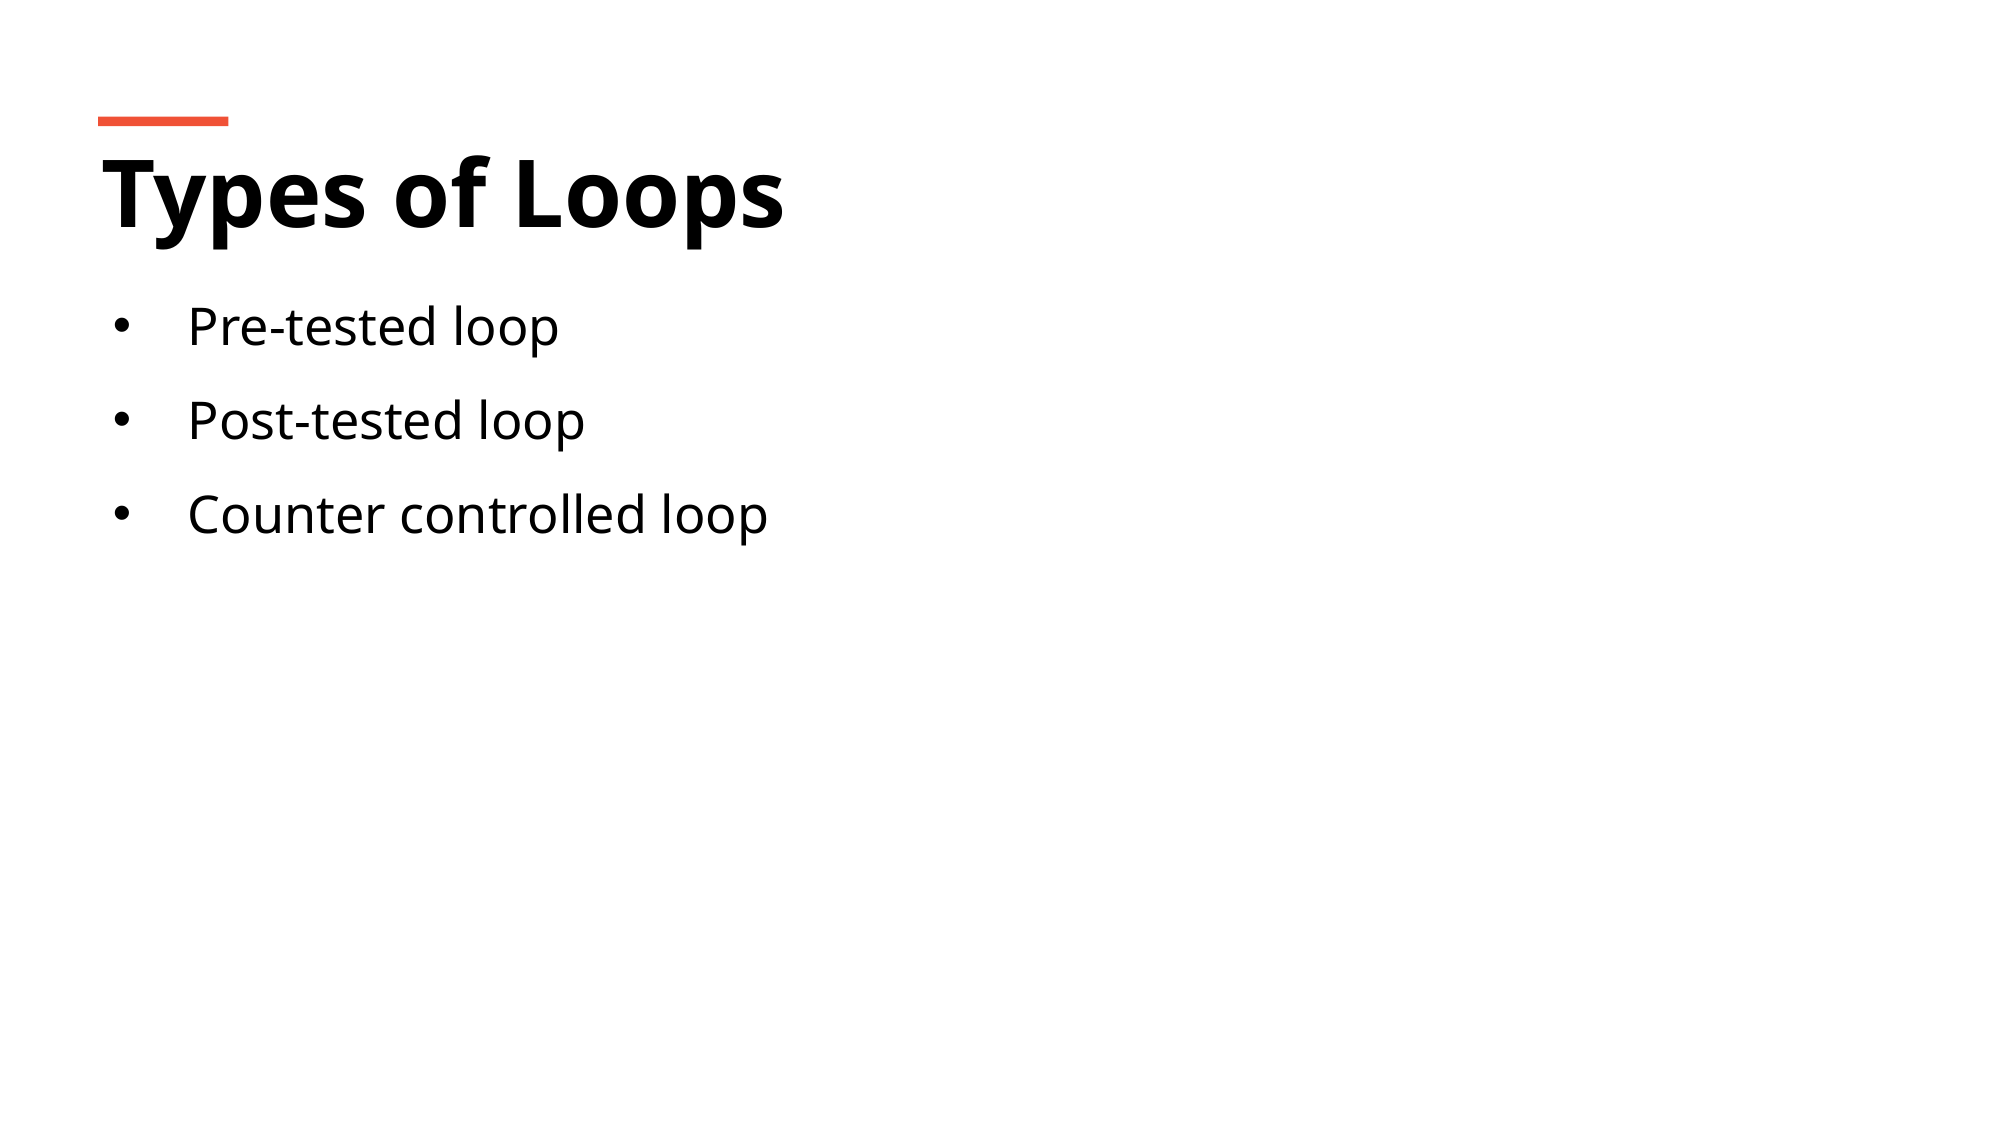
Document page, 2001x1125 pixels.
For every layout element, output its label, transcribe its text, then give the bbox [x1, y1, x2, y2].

text_box Types of Loops [86, 126, 1938, 254]
text_box [96, 115, 231, 128]
text_box Pre-tested loop Post-tested loop Counter controlled loop [98, 254, 1900, 551]
